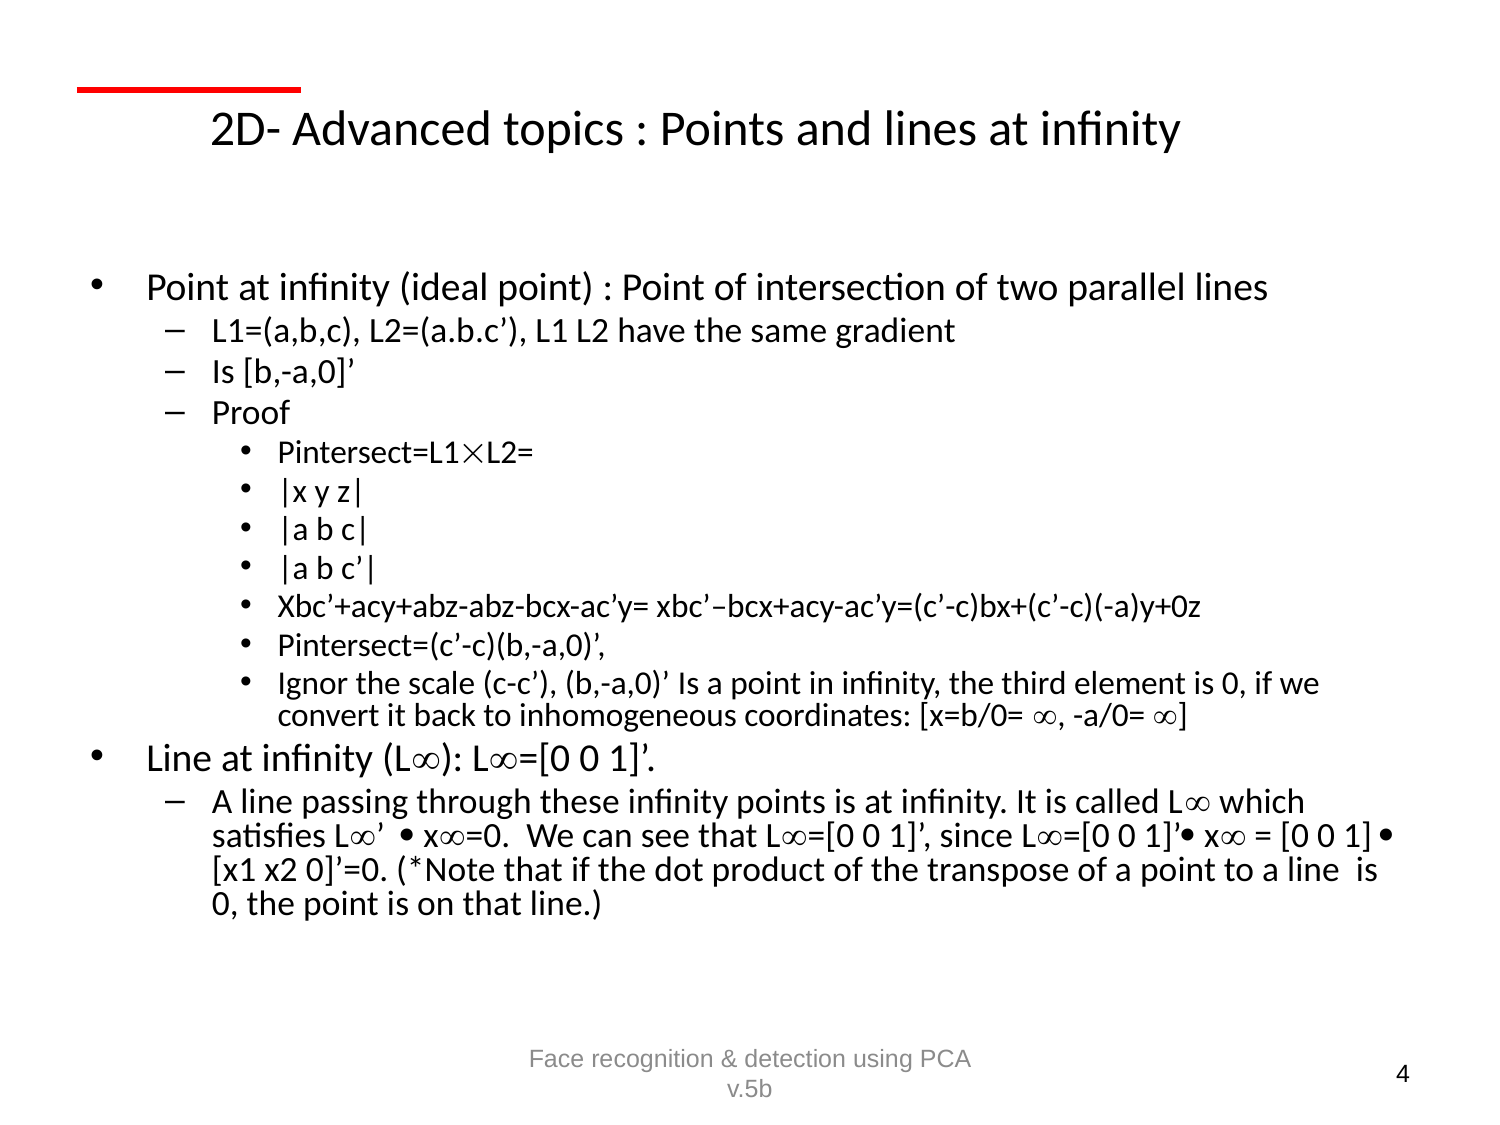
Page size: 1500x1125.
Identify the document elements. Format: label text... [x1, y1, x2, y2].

footer Face recognition & detection using PCA v.5b [512, 1042, 988, 1103]
list Point at infinity (ideal point) : Point of intersection of two parallel lines L1=(a,b,c), L2=(a.b.c’), L1 L2 have the same gradient Is [b,-a,0]’ Proof Pintersect=L1L2= |x y z| |a b c| |a b c’| Xbc’+acy+abz-abz-bcx-ac’y= xbc’–bcx+acy-ac’y=(c’-c)bx+(c’-c)(-a)y+0z Pintersect=(c’-c)(b,-a,0)’, Ignor the scale (c-c’), (b,-a,0)’ Is a point in infinity, the third element is 0, if we convert it back to inhomogeneous coordinates: [x=b/0= , -a/0= ] Line at infinity (L): L=[0 0 1]’. A line passing through these infinity points is at infinity. It is called L which satisfies L’  x=0. We can see that L=[0 0 1]’, since L=[0 0 1]’ x = [0 0 1]  [x1 x2 0]’=0. (*Note that if the dot product of the transpose of a point to a line is 0, the point is on that line.) [75, 262, 1425, 1005]
title 2D- Advanced topics : Points and lines at infinity [76, 19, 1315, 232]
slide_number 4 [1074, 1042, 1425, 1103]
